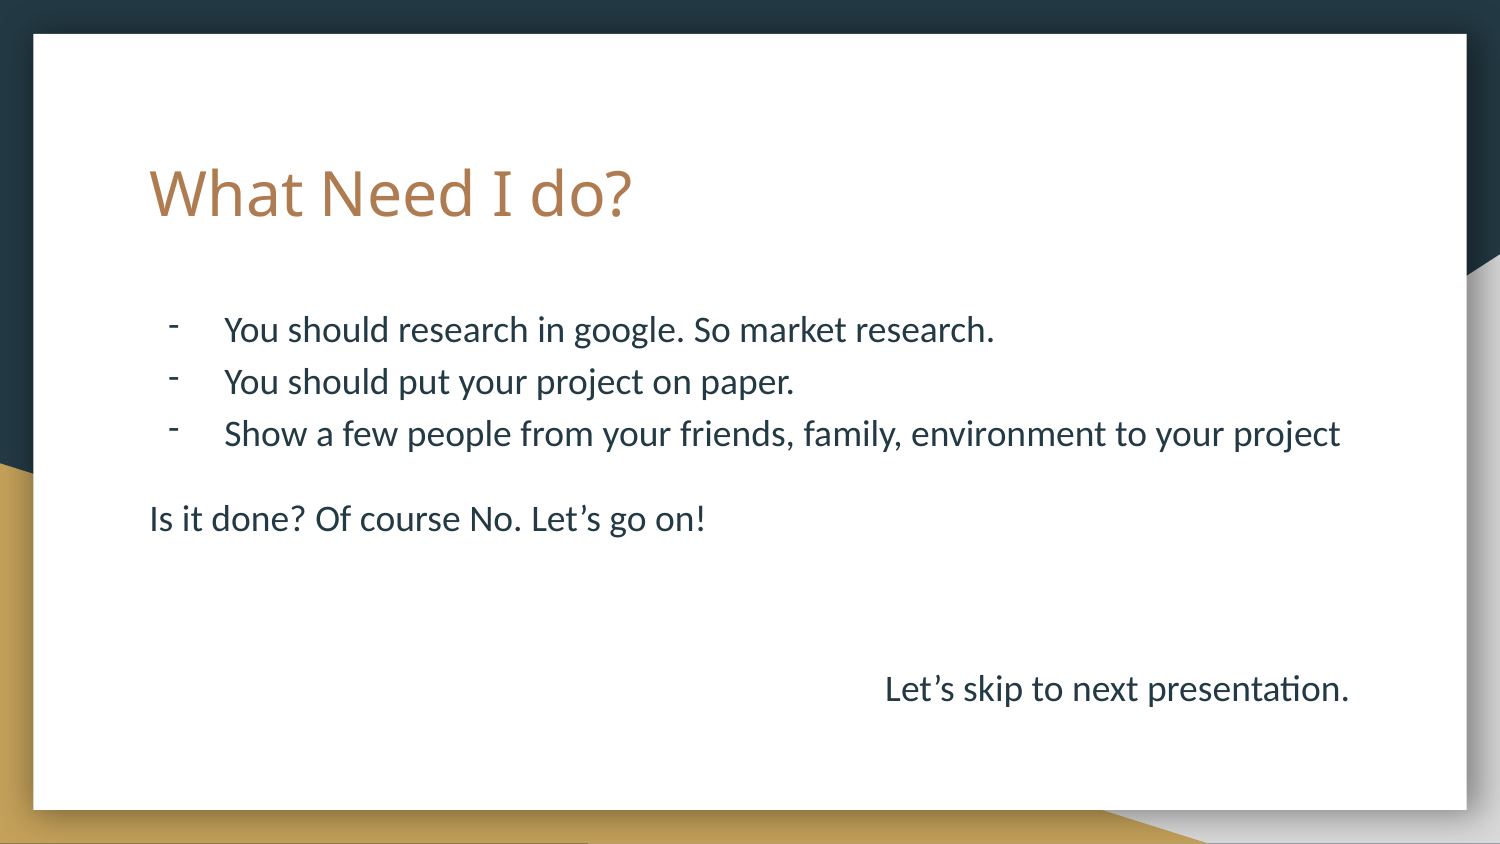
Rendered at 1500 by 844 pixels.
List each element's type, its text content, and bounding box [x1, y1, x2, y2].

list You should research in google. So market research. You should put your project on paper. Show a few people from your friends, family, environment to your project Is it done? Of course No. Let’s go on! Let’s skip to next presentation. [134, 283, 1366, 729]
title What Need I do? [134, 138, 1366, 283]
